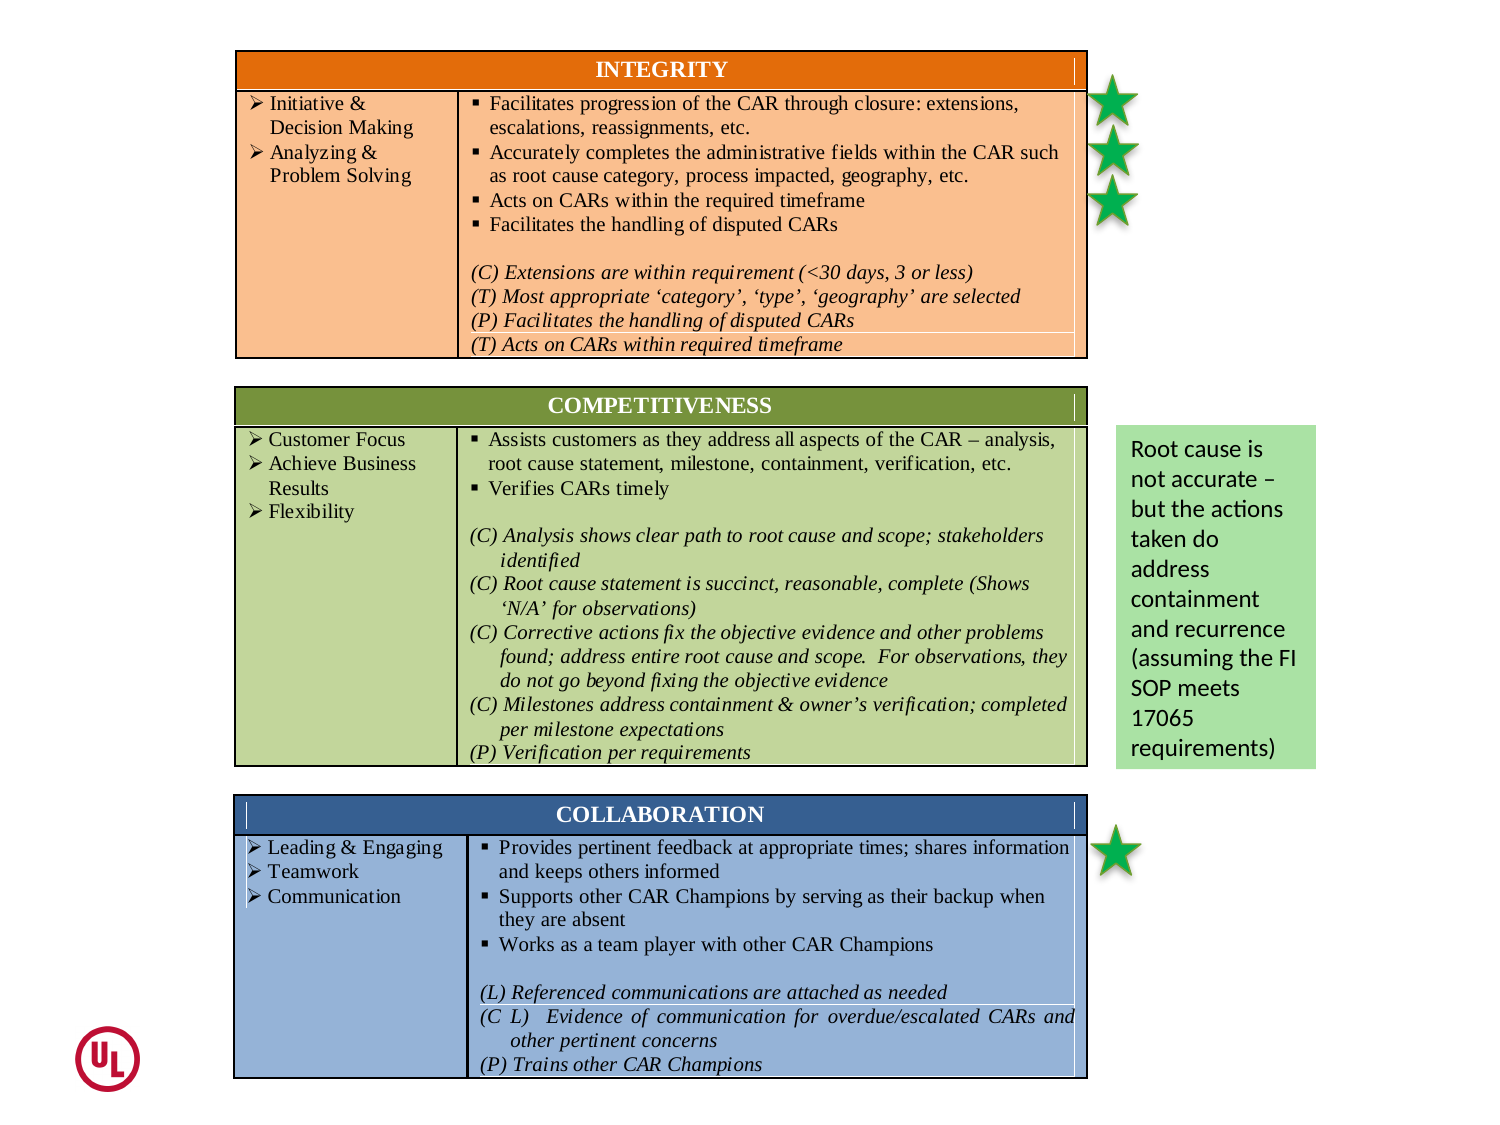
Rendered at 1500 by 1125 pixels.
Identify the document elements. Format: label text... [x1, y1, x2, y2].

text_box [1093, 824, 1142, 876]
text_box [1093, 74, 1139, 126]
picture [0, 49, 1089, 1111]
text_box [1093, 174, 1139, 226]
text_box [1093, 124, 1139, 176]
text_box Root cause is not accurate – but the actions taken do address containment and recurrence (assuming the FI SOP meets 17065 requirements) [1116, 425, 1316, 770]
